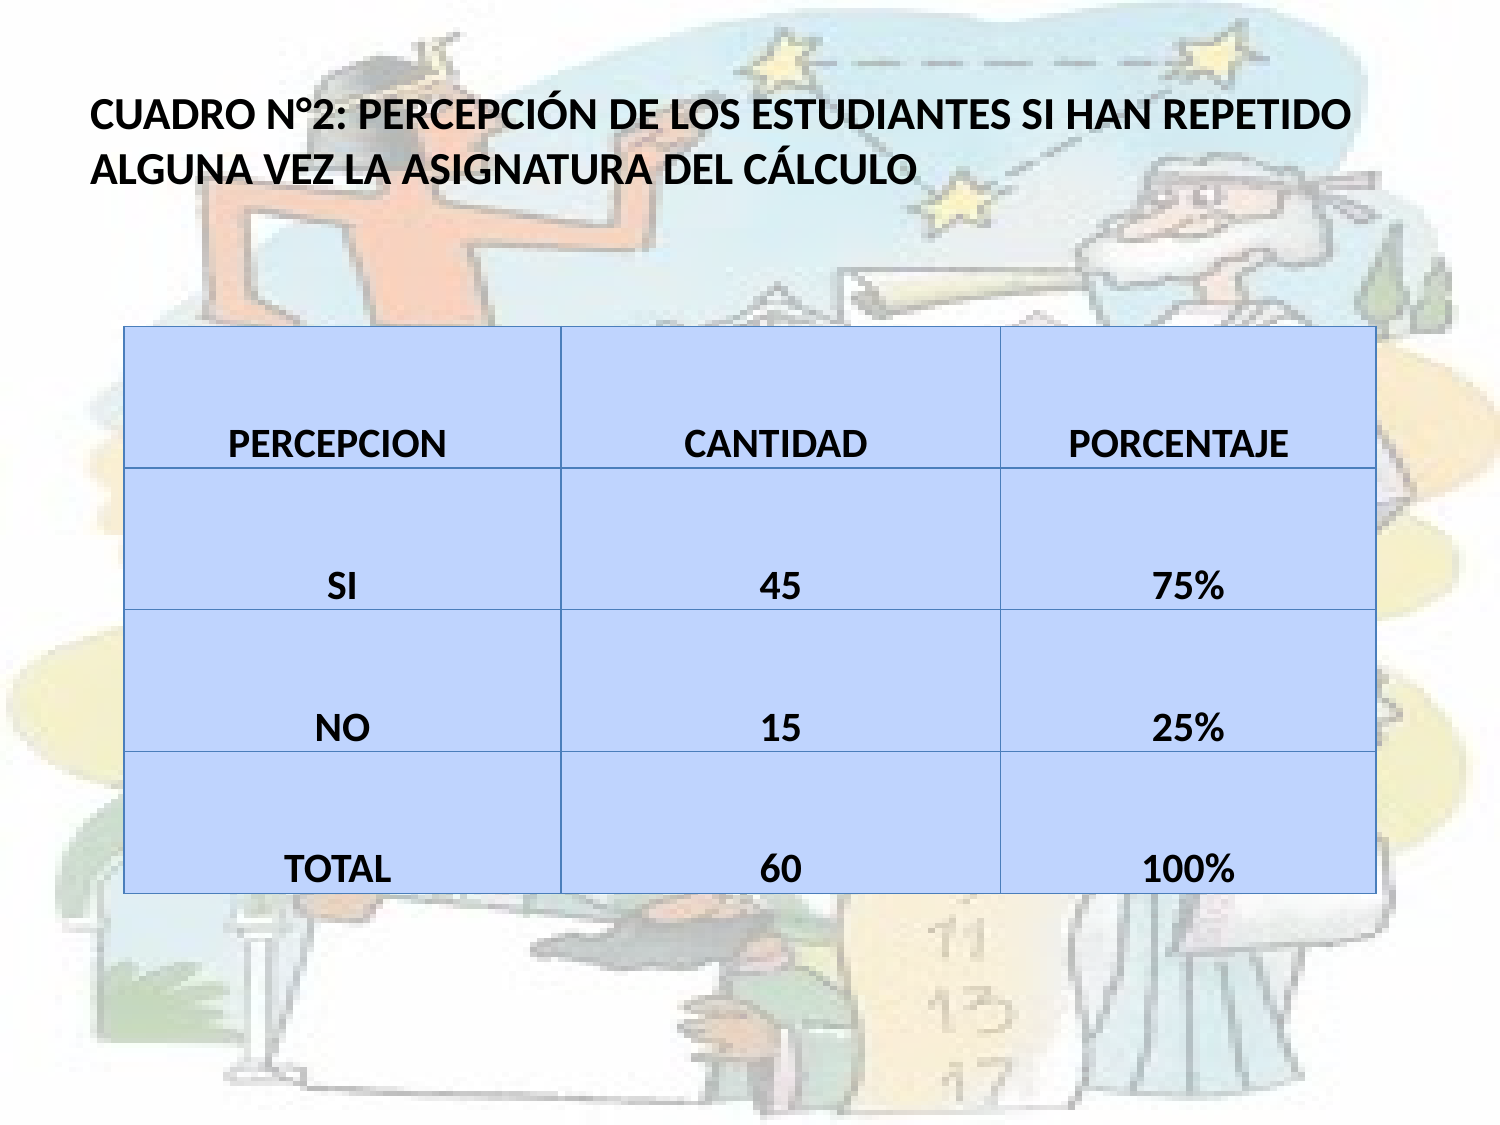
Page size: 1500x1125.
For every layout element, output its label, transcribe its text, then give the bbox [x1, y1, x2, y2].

table_header PORCENTAJE [1001, 327, 1375, 467]
table_cell SI [125, 469, 560, 609]
table_cell 100% [1001, 752, 1375, 893]
table_header PERCEPCION [125, 327, 560, 467]
table_cell TOTAL [125, 752, 560, 893]
table_cell 25% [1001, 610, 1375, 751]
title CUADRO N°2: PERCEPCIÓN DE LOS ESTUDIANTES SI HAN REPETIDO ALGUNA VEZ LA ASIGNATURA DEL CÁLCULO [75, 45, 1425, 233]
table_cell 75% [1001, 469, 1375, 609]
table_cell 15 [562, 610, 1000, 751]
table_cell 60 [562, 752, 1000, 893]
table_header CANTIDAD [562, 327, 1000, 467]
table_cell 45 [562, 469, 1000, 609]
table_cell NO [125, 610, 560, 751]
